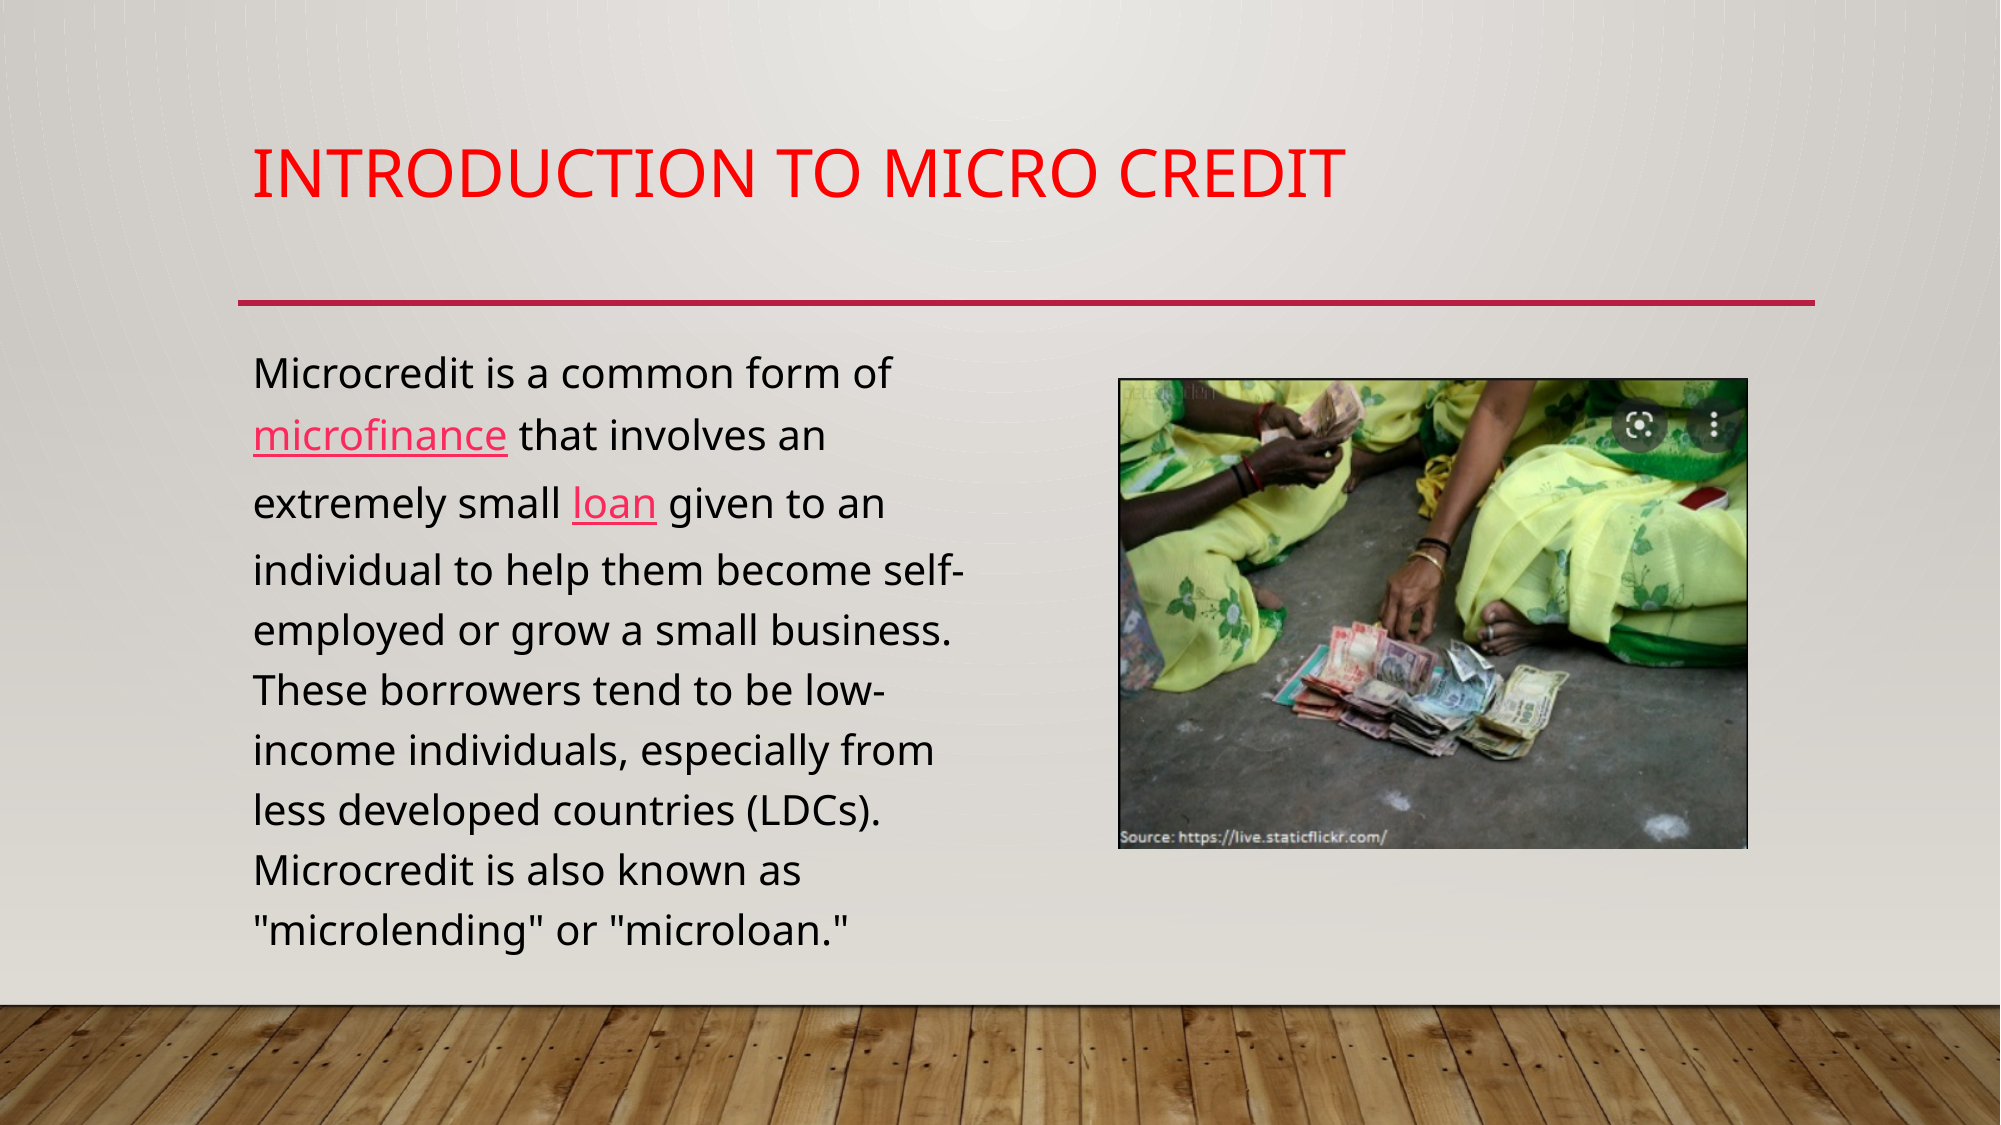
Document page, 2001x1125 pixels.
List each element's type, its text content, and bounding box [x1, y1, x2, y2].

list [1118, 377, 1748, 849]
title Introduction to Micro Credit [237, 132, 1814, 306]
list Microcredit is a common form of microfinance that involves an extremely small loan given to an individual to help them become self-employed or grow a small business. These borrowers tend to be low-income individuals, especially from less developed countries (LDCs). Microcredit is also known as "microlending" or "microloan." [237, 329, 1000, 896]
picture [0, 1005, 2000, 1125]
